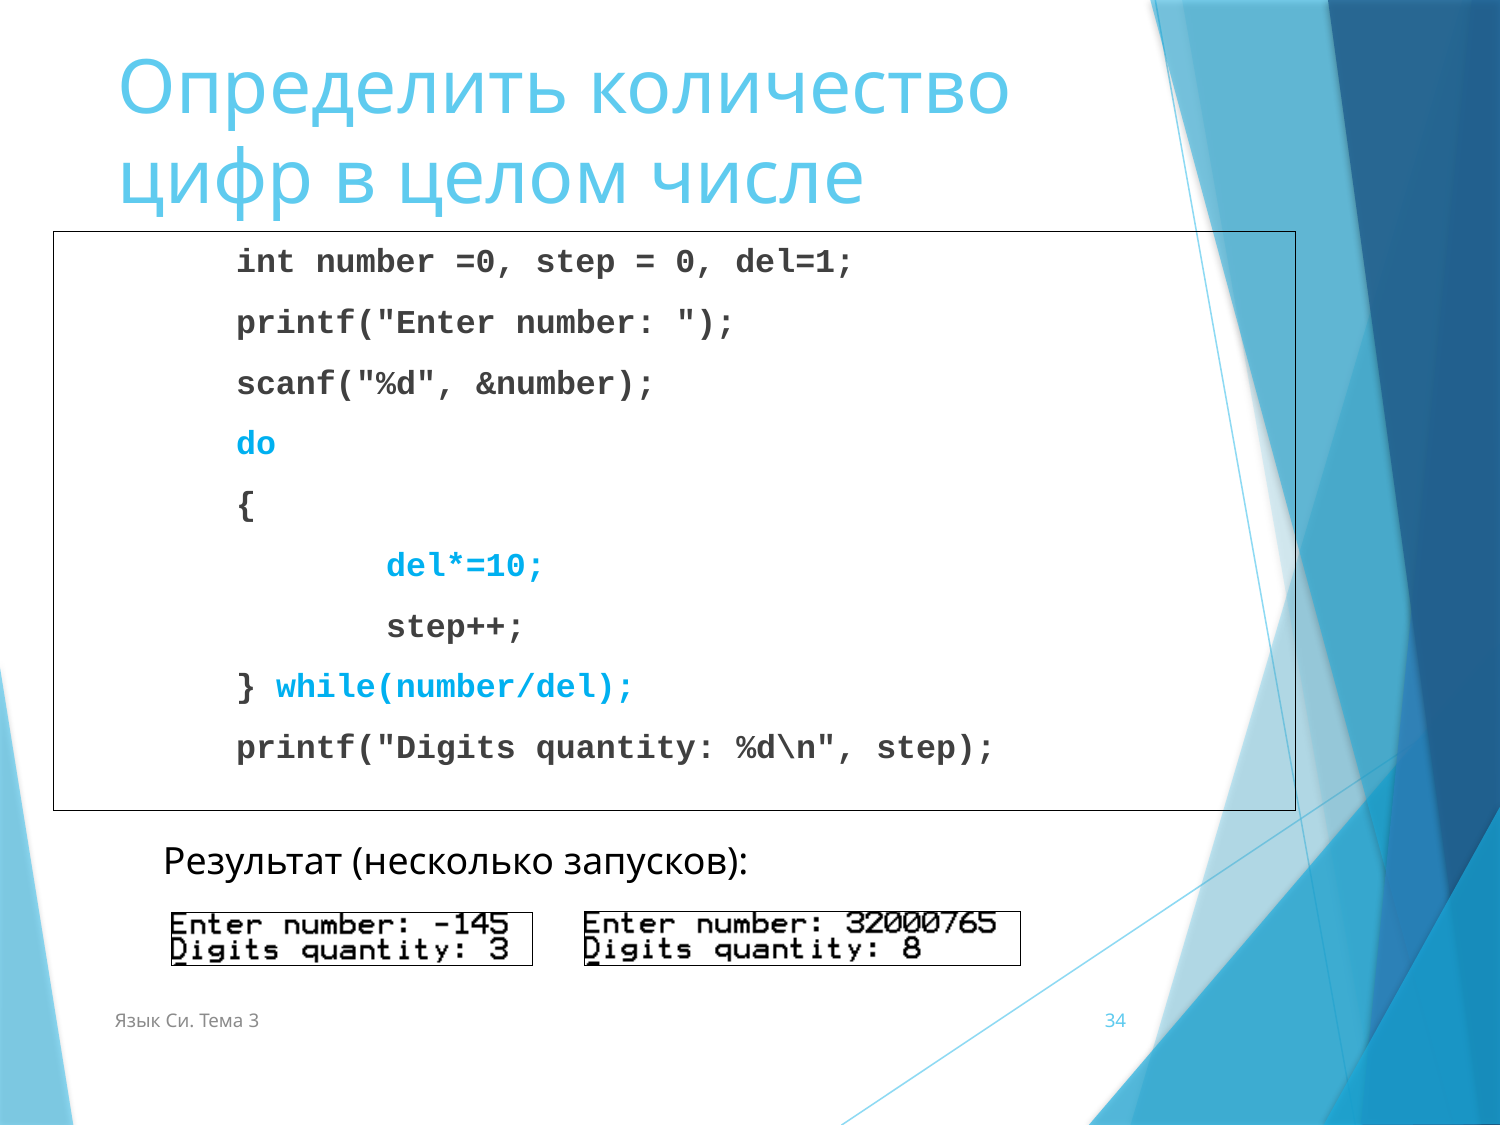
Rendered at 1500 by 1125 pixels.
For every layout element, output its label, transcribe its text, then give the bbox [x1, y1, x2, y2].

list int number =0, step = 0, del=1; printf("Enter number: "); scanf("%d", &number); do { del*=10; step++; } while(number/del); printf("Digits quantity: %d\n", step); [53, 231, 1296, 811]
title Определить количество цифр в целом числе [102, 30, 1145, 231]
slide_number 34 [1057, 991, 1142, 1051]
text_box Результат (несколько запусков): [148, 829, 798, 890]
footer Язык Си. Тема 3 [99, 991, 859, 1051]
picture [170, 911, 533, 967]
picture [584, 911, 1022, 966]
